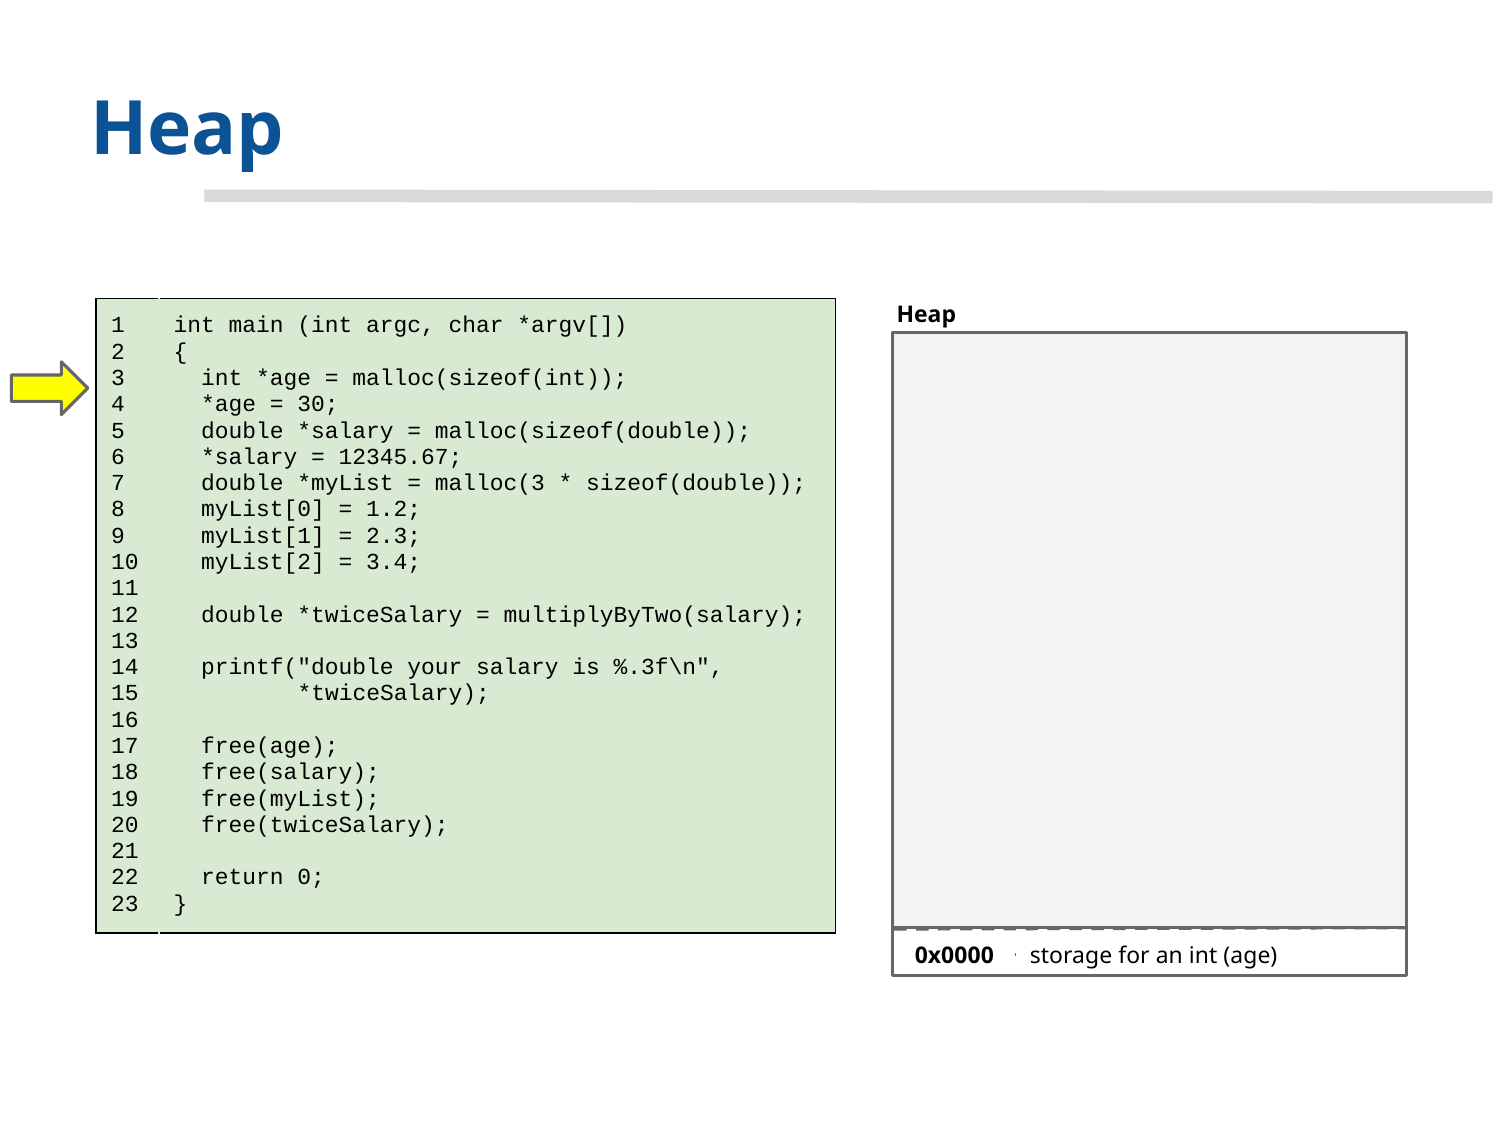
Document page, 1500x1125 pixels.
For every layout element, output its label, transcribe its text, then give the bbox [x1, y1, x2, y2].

table_header int main (int argc, char *argv[]) { int *age = malloc(sizeof(int)); *age = 30; double *salary = malloc(sizeof(double)); *salary = 12345.67; double *myList = malloc(3 * sizeof(double)); myList[0] = 1.2; myList[1] = 2.3; myList[2] = 3.4; double *twiceSalary = multiplyByTwo(salary); printf("double your salary is %.3f\n", *twiceSalary); free(age); free(salary); free(myList); free(twiceSalary); return 0; } [160, 299, 835, 932]
text_box 0x0000 [894, 937, 1014, 981]
text_box Heap [865, 287, 987, 340]
title Pointers: examples [894, 930, 1014, 935]
table_header 1 2 3 4 5 6 7 8 9 10 11 12 13 14 15 16 17 18 19 20 21 22 23 [97, 299, 158, 932]
text_box [892, 332, 1407, 927]
title Heap [75, 45, 1425, 185]
table_header 5 [1014, 930, 1405, 935]
text_box [11, 361, 88, 415]
text_box storage for an int (age) [1014, 934, 1407, 981]
